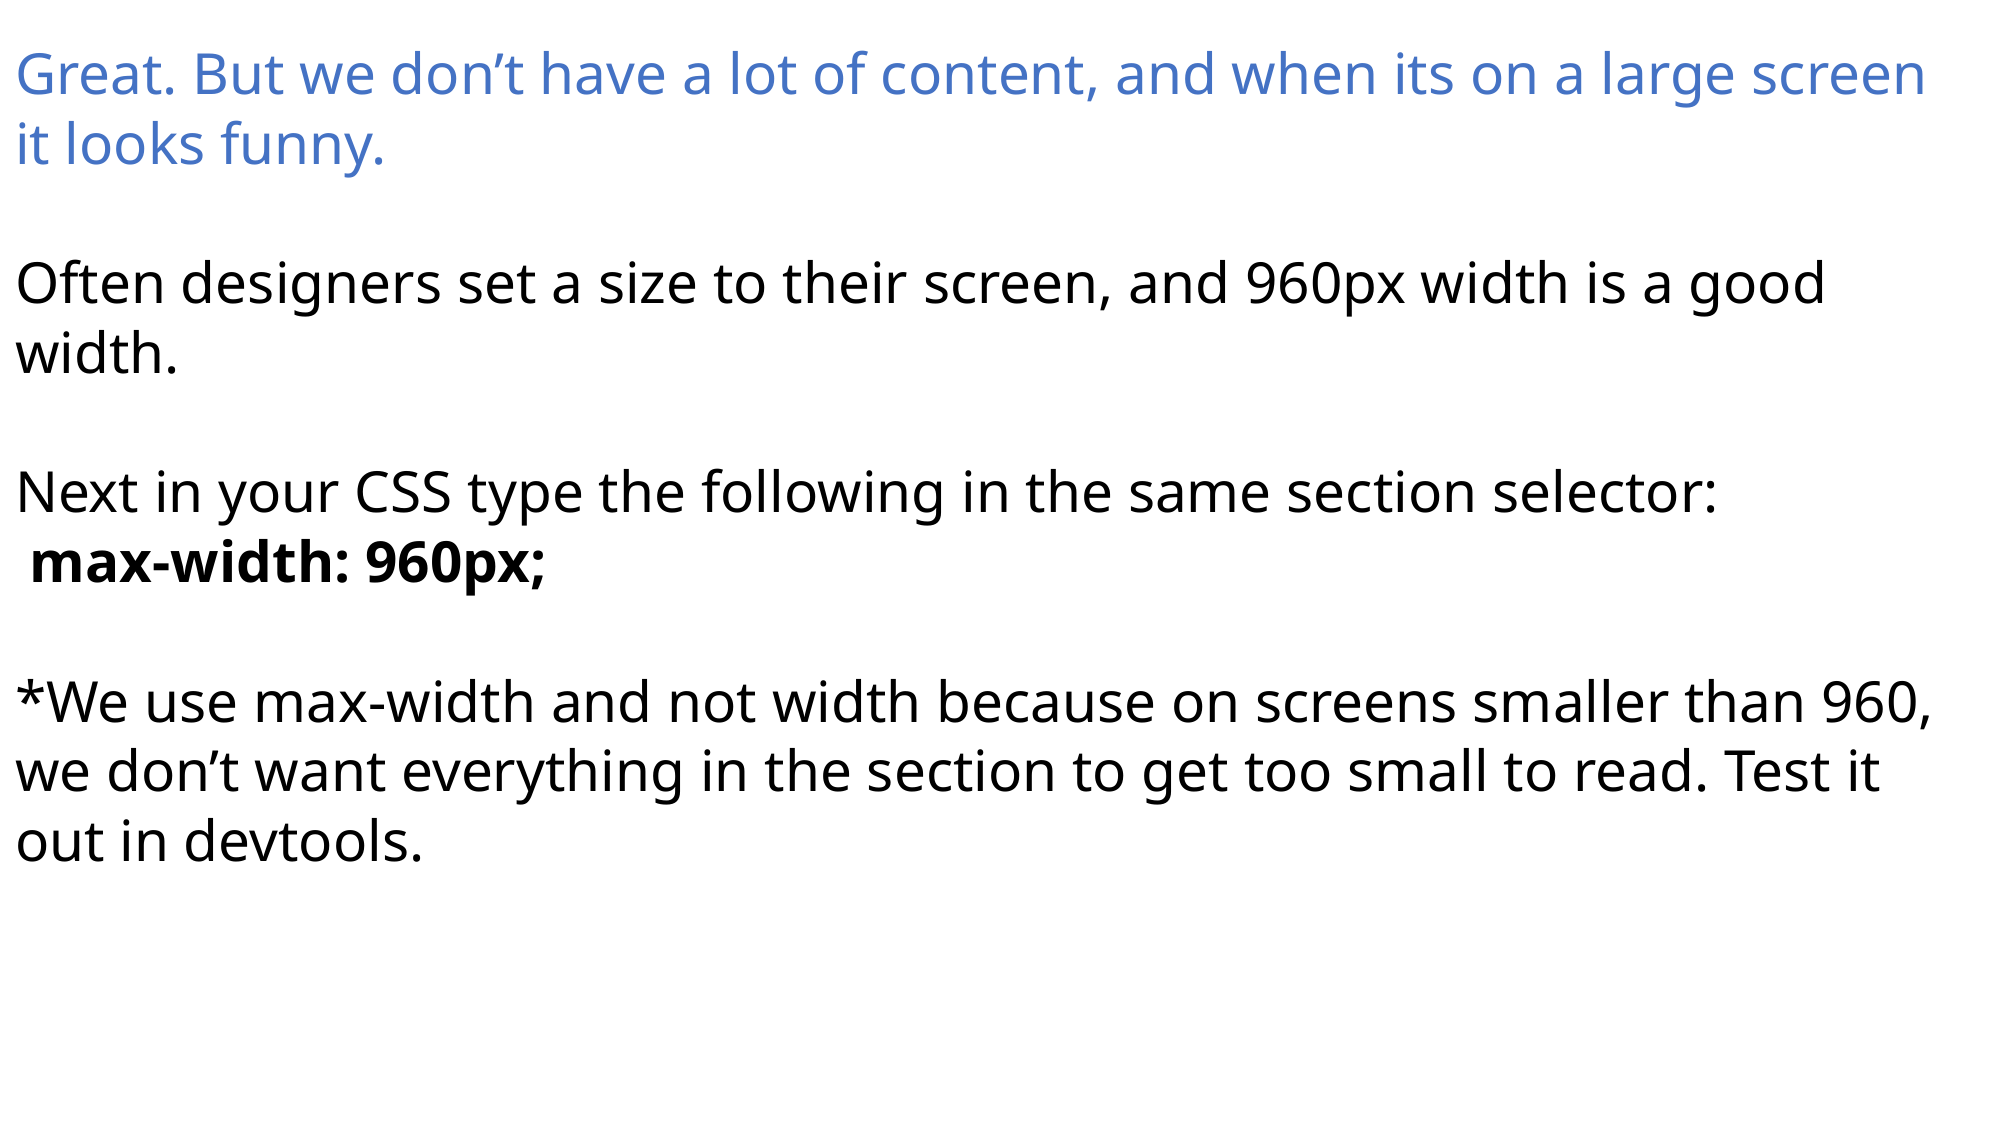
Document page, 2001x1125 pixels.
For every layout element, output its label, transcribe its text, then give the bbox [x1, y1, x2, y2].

title Great. But we don’t have a lot of content, and when its on a large screen it looks funny. Often designers set a size to their screen, and 960px width is a good width. Next in your CSS type the following in the same section selector: max-width: 960px; *We use max-width and not width because on screens smaller than 960, we don’t want everything in the section to get too small to read. Test it out in devtools. [0, 29, 1974, 1103]
